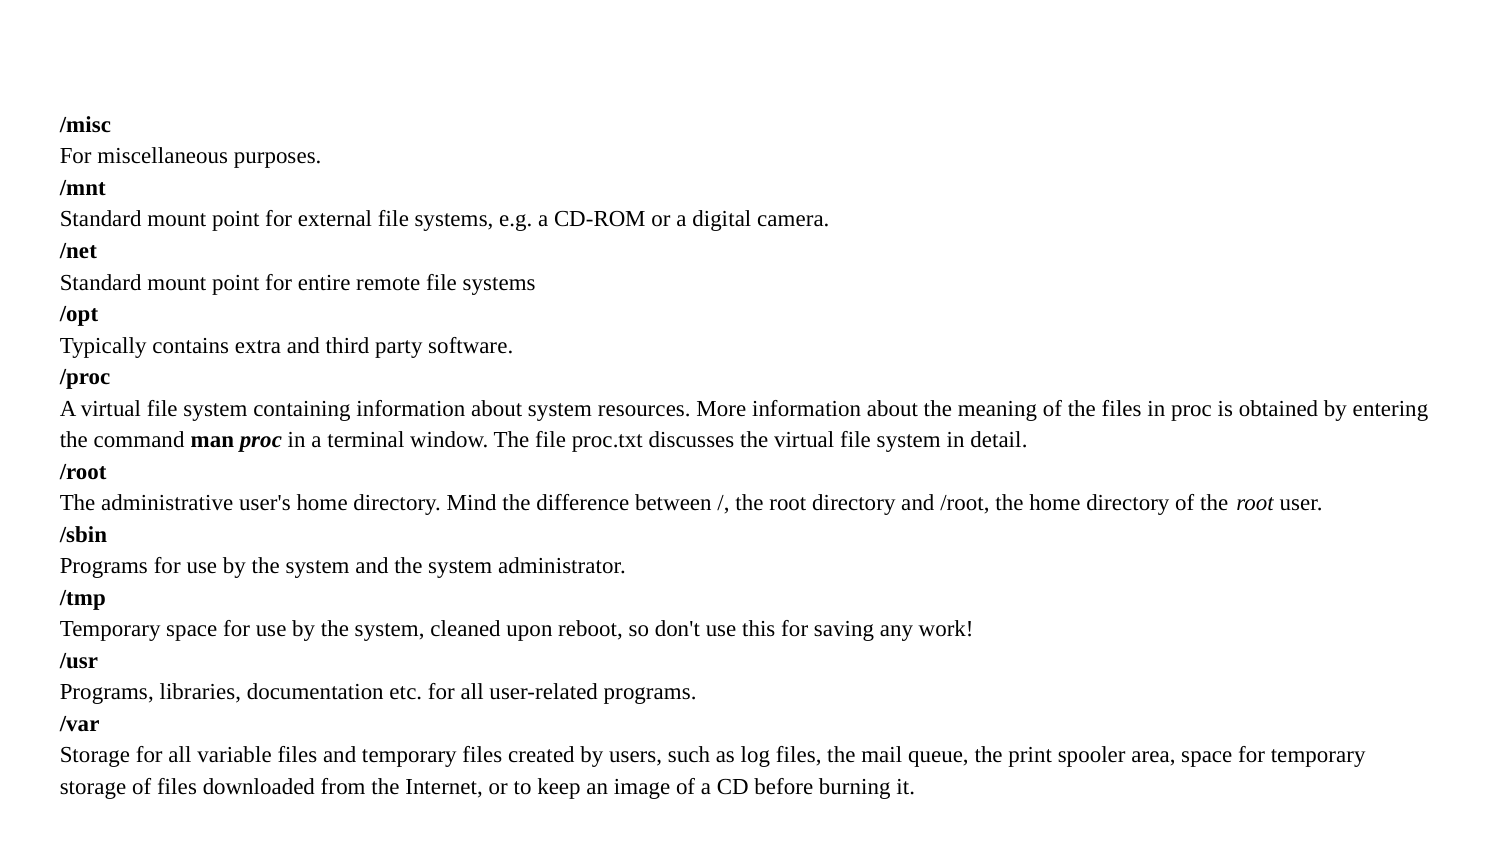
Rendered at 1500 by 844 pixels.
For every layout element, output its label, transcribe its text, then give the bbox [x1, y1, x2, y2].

title /misc For miscellaneous purposes. /mnt Standard mount point for external file systems, e.g. a CD-ROM or a digital camera. /net Standard mount point for entire remote file systems /opt Typically contains extra and third party software. /proc A virtual file system containing information about system resources. More information about the meaning of the files in proc is obtained by entering the command man proc in a terminal window. The file proc.txt discusses the virtual file system in detail. /root The administrative user's home directory. Mind the difference between /, the root directory and /root, the home directory of the root user. /sbin Programs for use by the system and the system administrator. /tmp Temporary space for use by the system, cleaned upon reboot, so don't use this for saving any work! /usr Programs, libraries, documentation etc. for all user-related programs. /var Storage for all variable files and temporary files created by users, such as log files, the mail queue, the print spooler area, space for temporary storage of files downloaded from the Internet, or to keep an image of a CD before burning it. [44, 29, 1456, 815]
